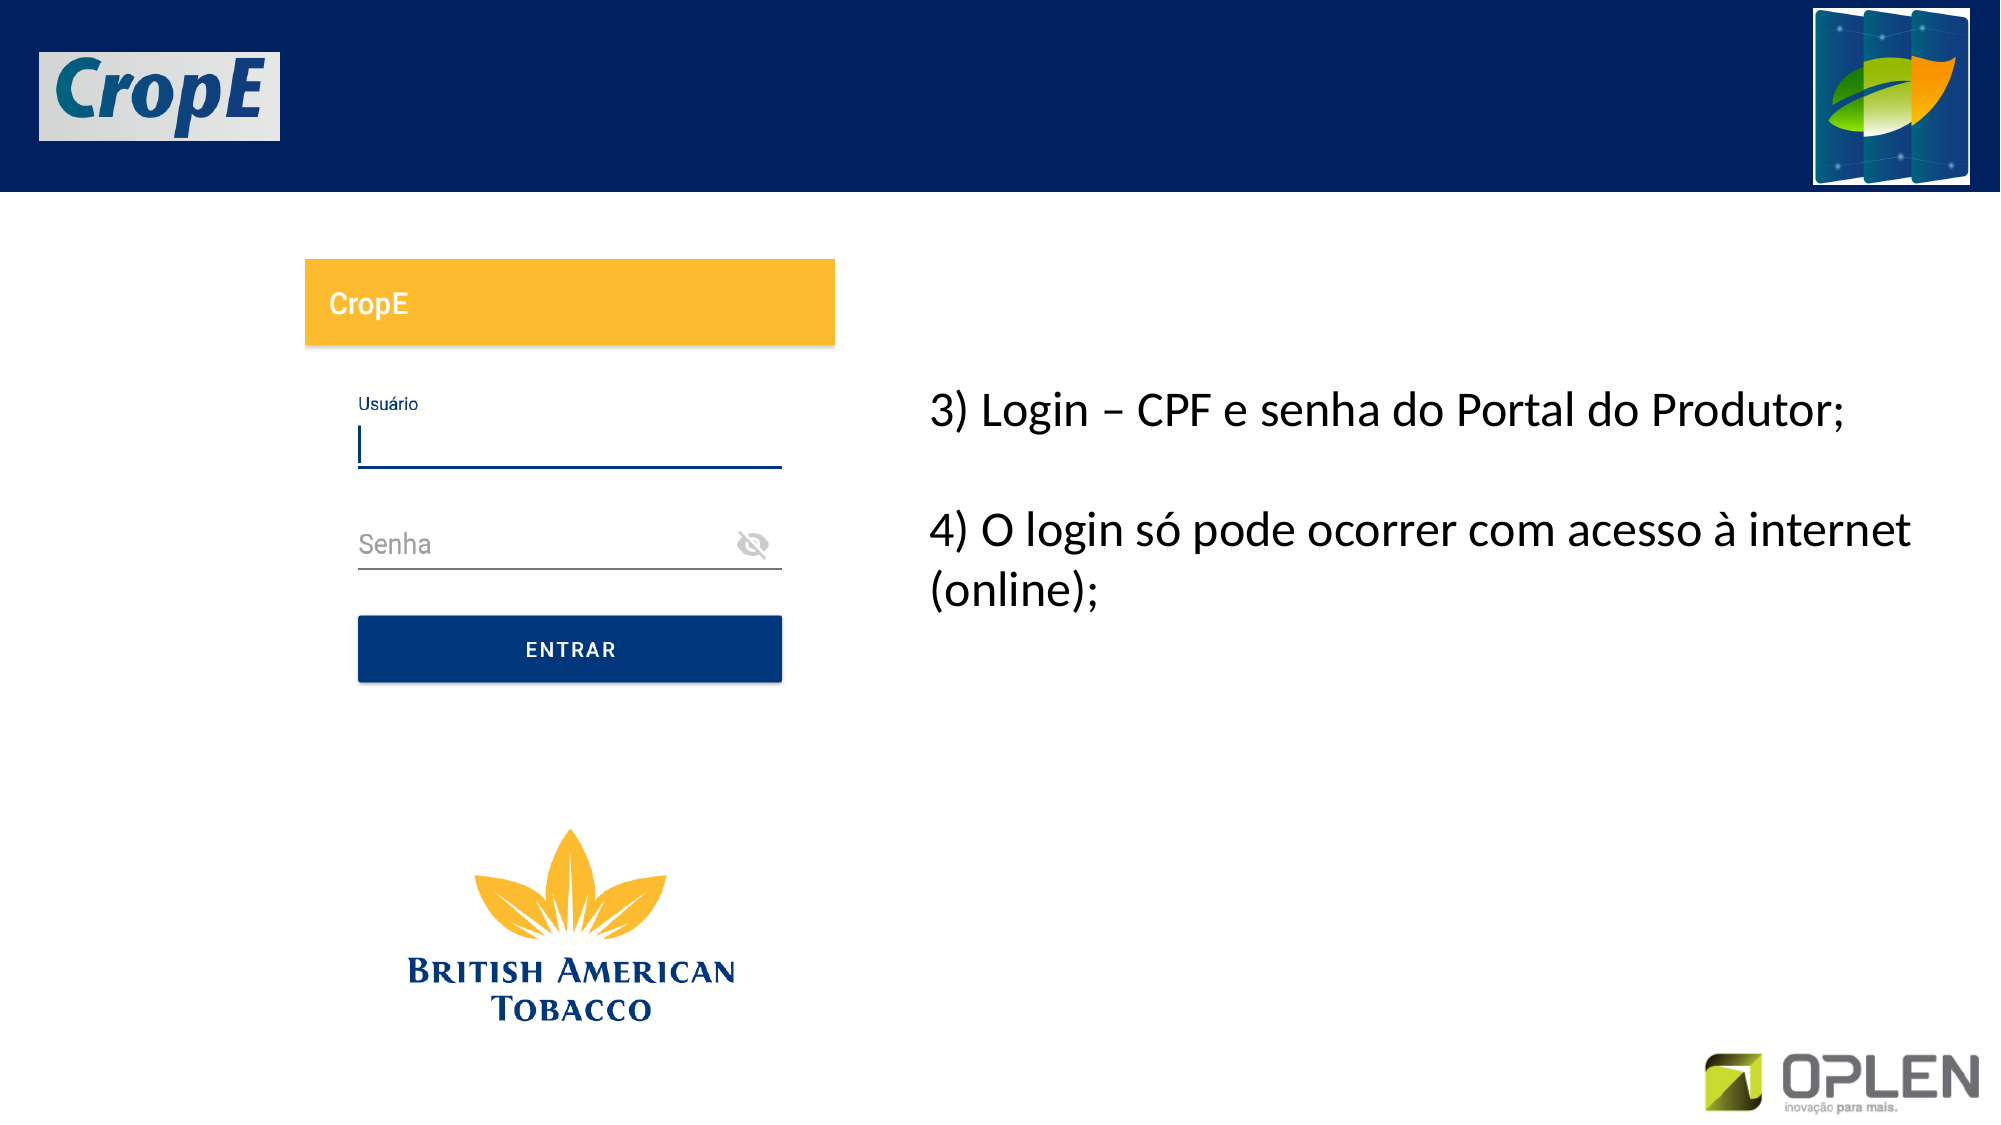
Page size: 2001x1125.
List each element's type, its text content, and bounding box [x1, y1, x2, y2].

picture [1813, 8, 1970, 185]
picture [39, 52, 280, 141]
picture [1699, 1047, 1987, 1125]
text_box 3) Login – CPF e senha do Portal do Produtor; 4) O login só pode ocorrer com acesso à internet (online); [915, 309, 2000, 744]
text_box [0, 0, 2000, 192]
picture [305, 259, 835, 1125]
